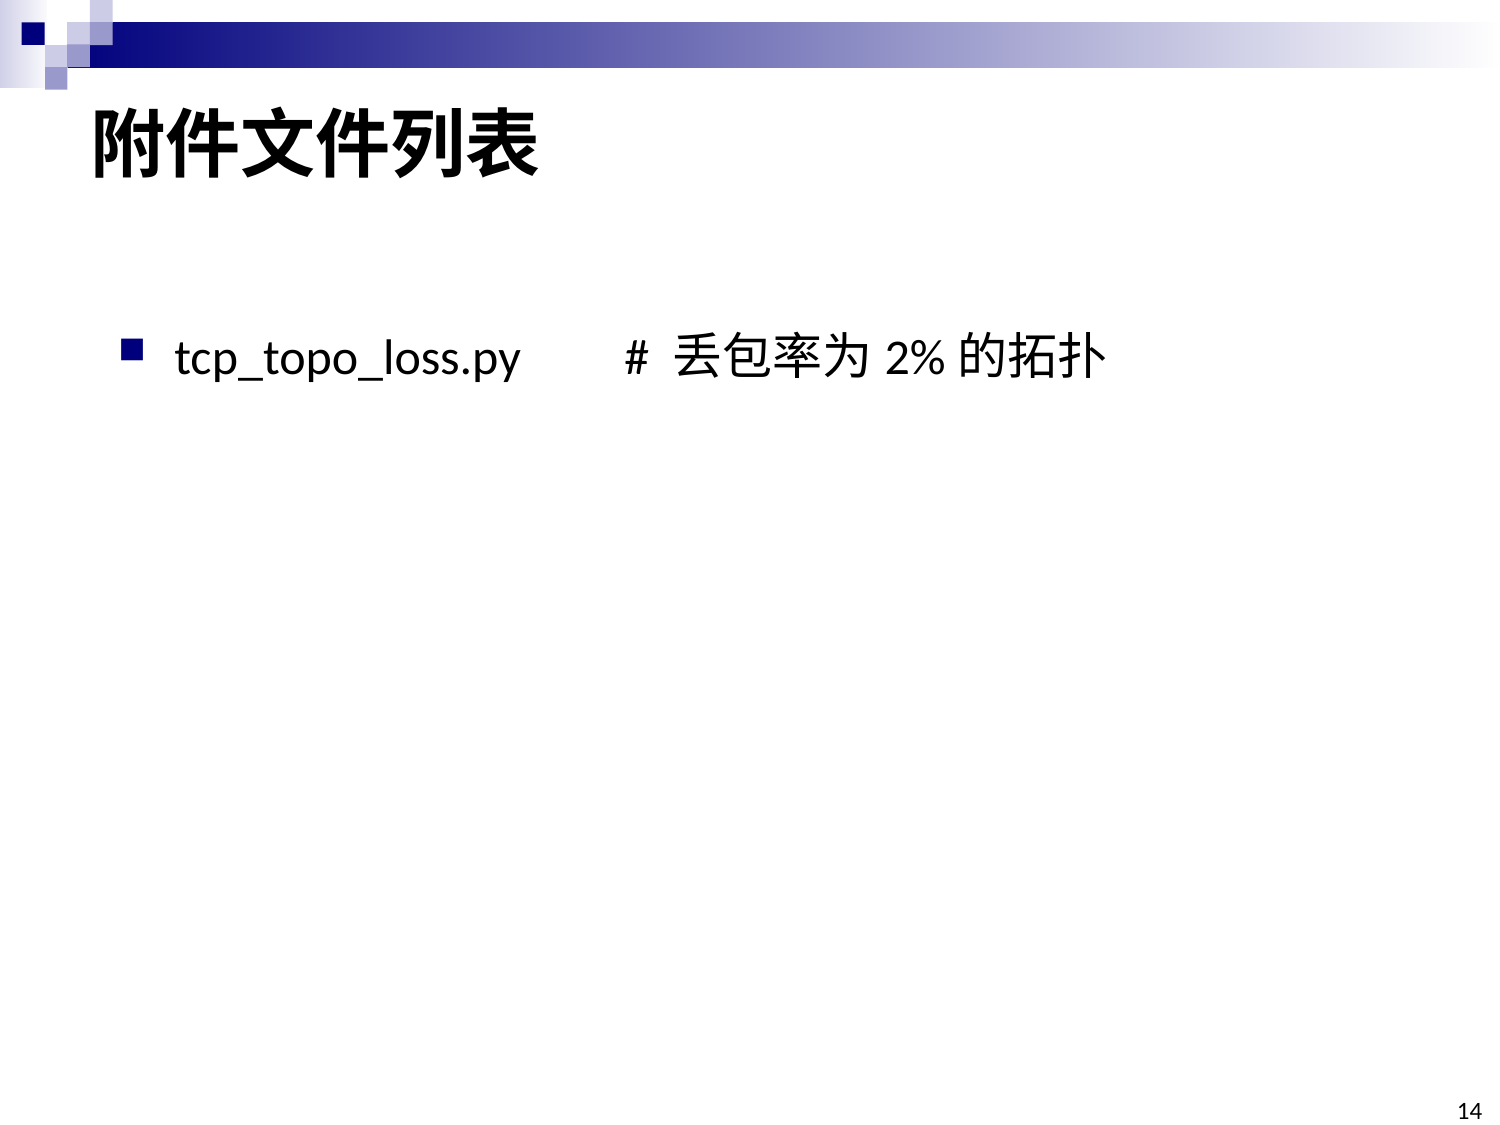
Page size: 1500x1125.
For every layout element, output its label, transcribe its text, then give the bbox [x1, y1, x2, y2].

title 附件文件列表 [75, 75, 1425, 209]
list tcp_topo_loss.py # 丢包率为2%的拓扑 [103, 287, 1450, 1094]
slide_number 14 [1448, 1100, 1483, 1125]
